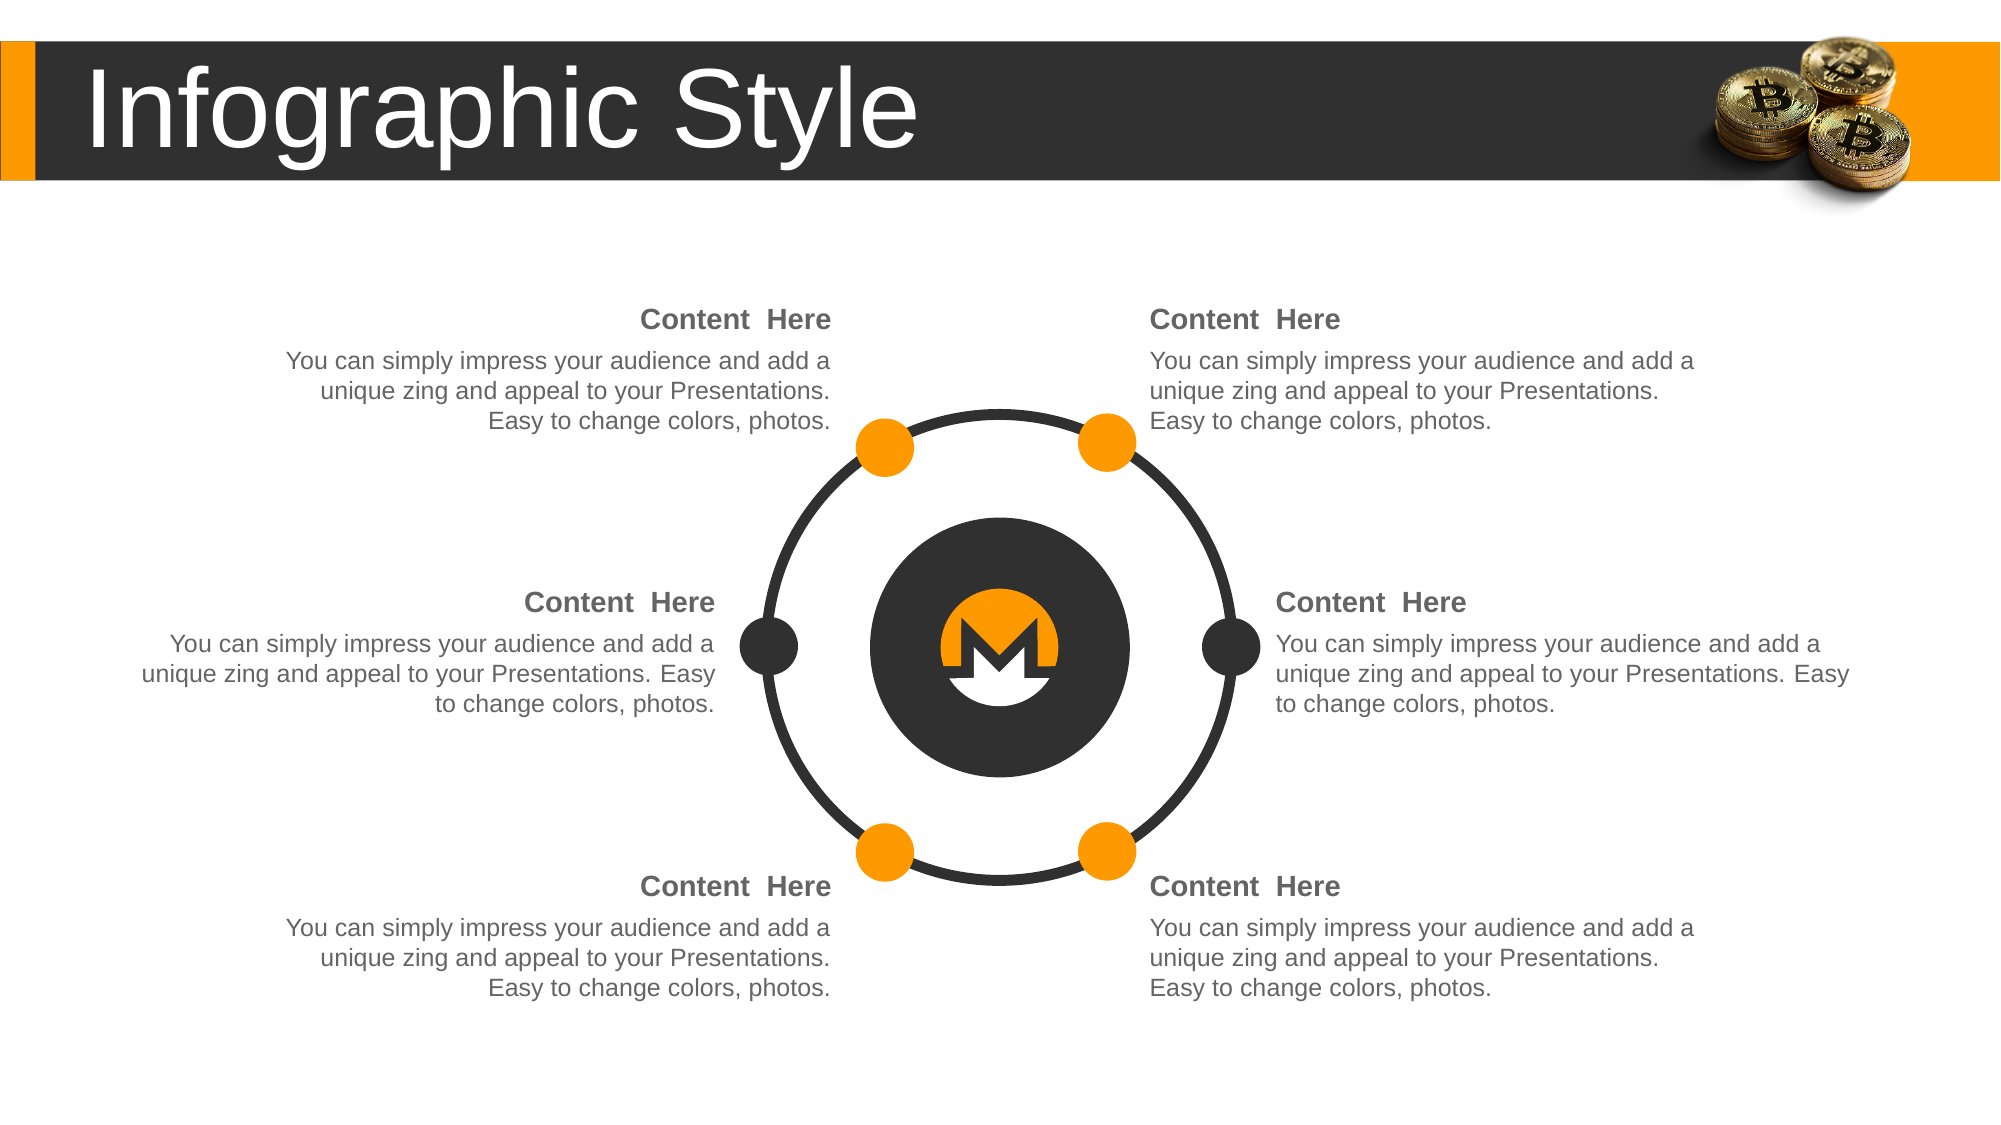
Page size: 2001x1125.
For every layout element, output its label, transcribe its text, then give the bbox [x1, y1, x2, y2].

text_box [940, 588, 1059, 707]
picture [1673, 32, 1913, 222]
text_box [1149, 859, 1720, 1010]
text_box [276, 292, 847, 443]
list Infographic Style [69, 51, 1524, 171]
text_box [1275, 575, 1870, 727]
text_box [133, 575, 731, 727]
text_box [739, 413, 1261, 882]
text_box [1149, 292, 1720, 443]
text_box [276, 859, 847, 1010]
